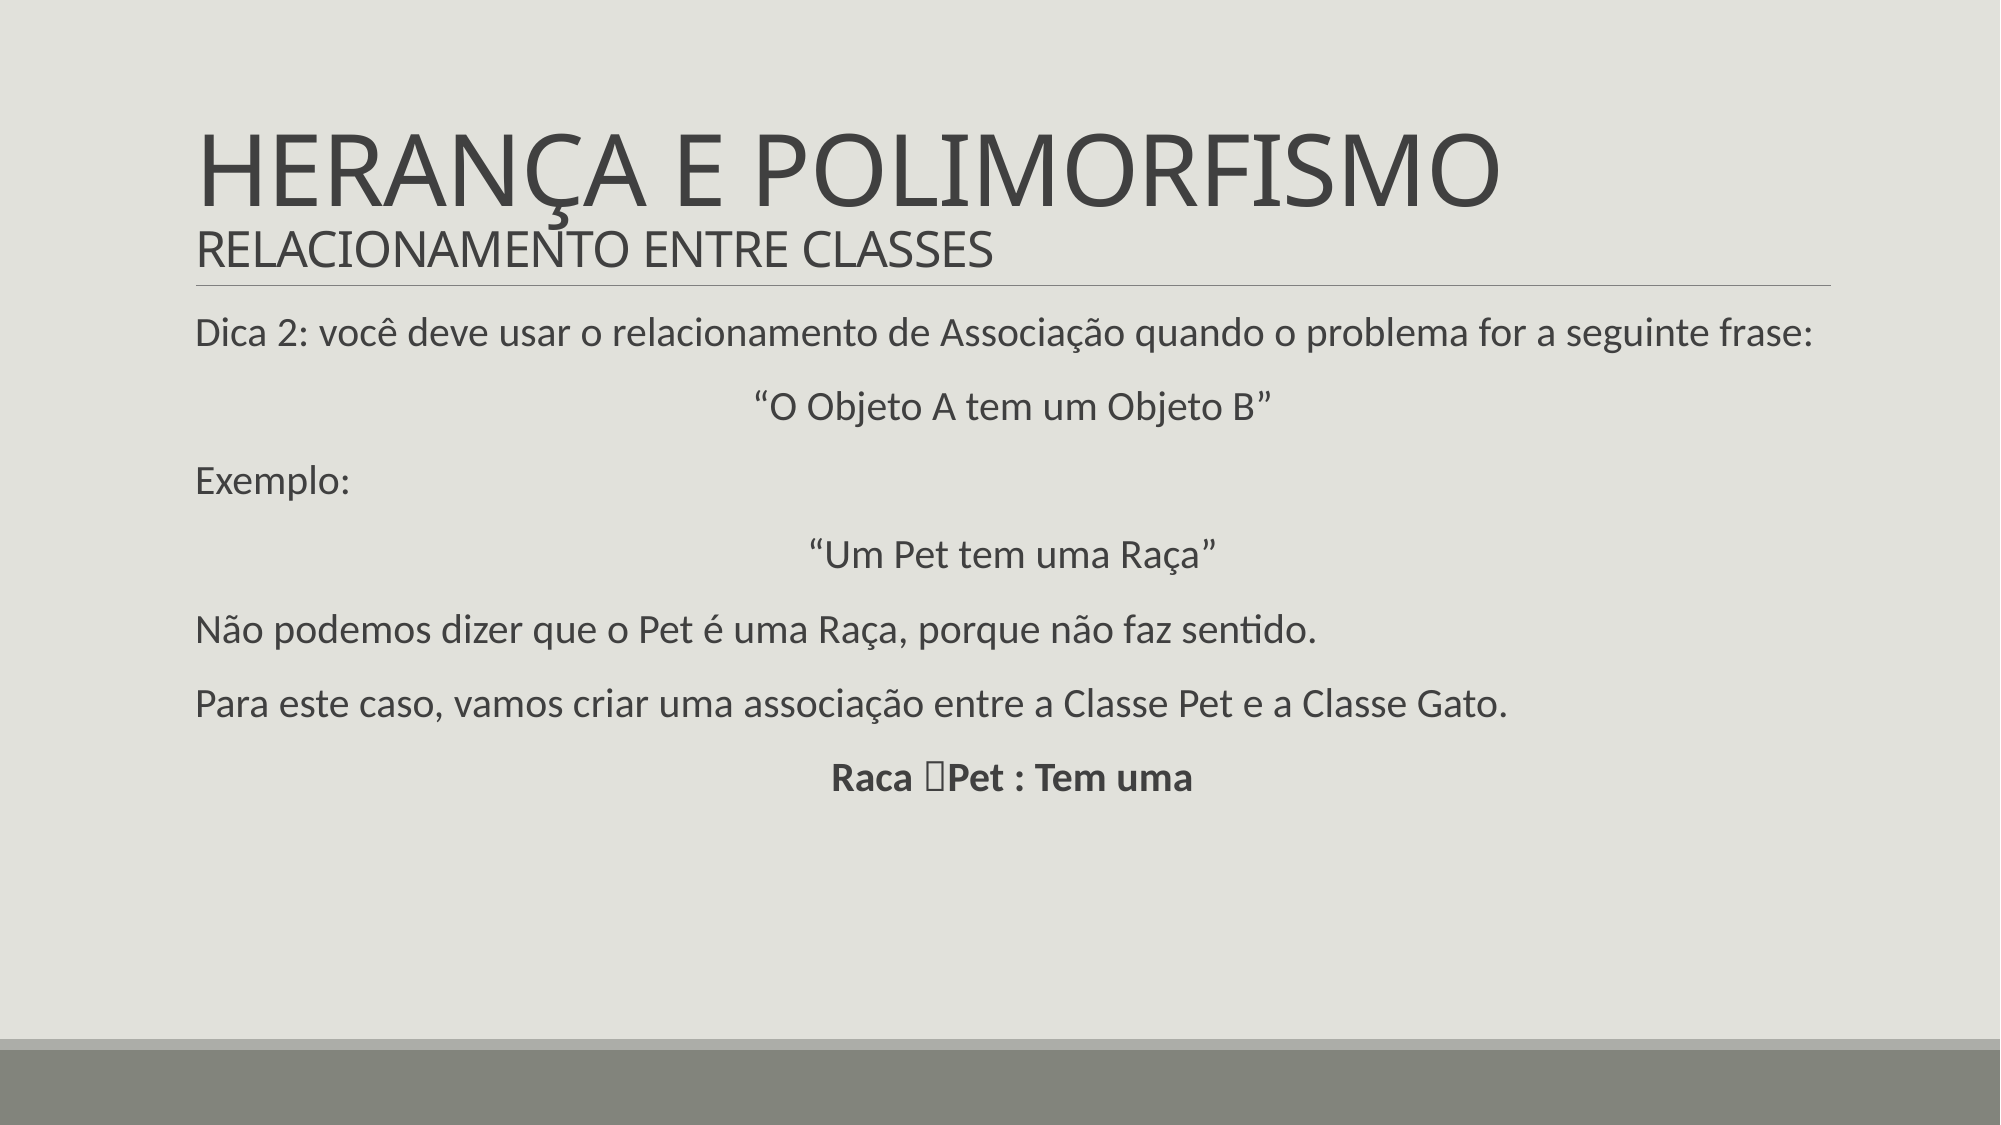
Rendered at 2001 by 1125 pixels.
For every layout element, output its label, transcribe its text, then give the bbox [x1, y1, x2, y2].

list Dica 2: você deve usar o relacionamento de Associação quando o problema for a seguinte frase: “O Objeto A tem um Objeto B” Exemplo: “Um Pet tem uma Raça” Não podemos dizer que o Pet é uma Raça, porque não faz sentido. Para este caso, vamos criar uma associação entre a Classe Pet e a Classe Gato. Raca Pet : Tem uma [180, 302, 1830, 963]
title HERANÇA E POLIMORFISMO RELACIONAMENTO ENTRE CLASSES [180, 47, 1830, 285]
